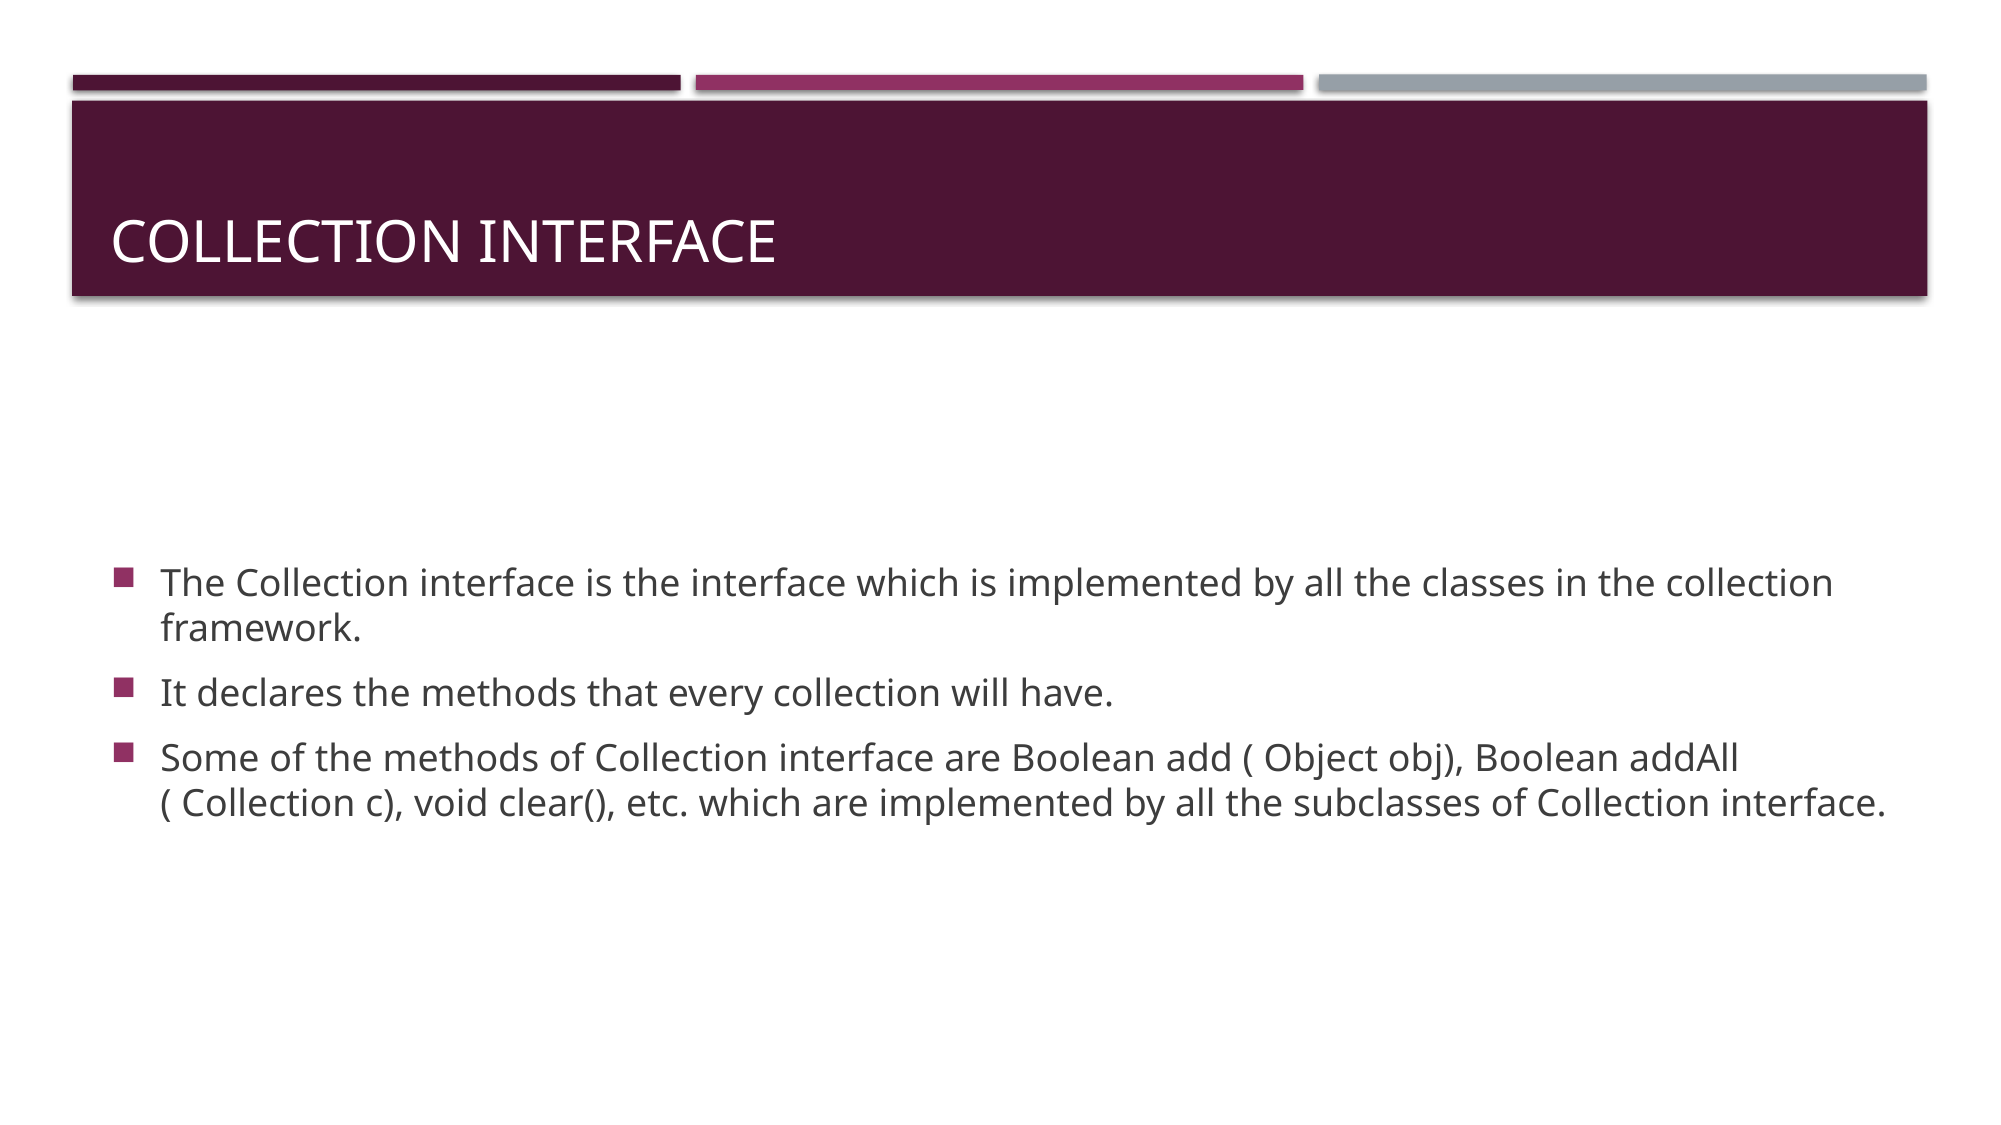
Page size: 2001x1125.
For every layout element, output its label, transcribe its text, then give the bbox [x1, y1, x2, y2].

list The Collection interface is the interface which is implemented by all the classes in the collection framework. It declares the methods that every collection will have. Some of the methods of Collection interface are Boolean add ( Object obj), Boolean addAll ( Collection c), void clear(), etc. which are implemented by all the subclasses of Collection interface. [95, 357, 1905, 962]
title Collection interface [95, 115, 1905, 282]
